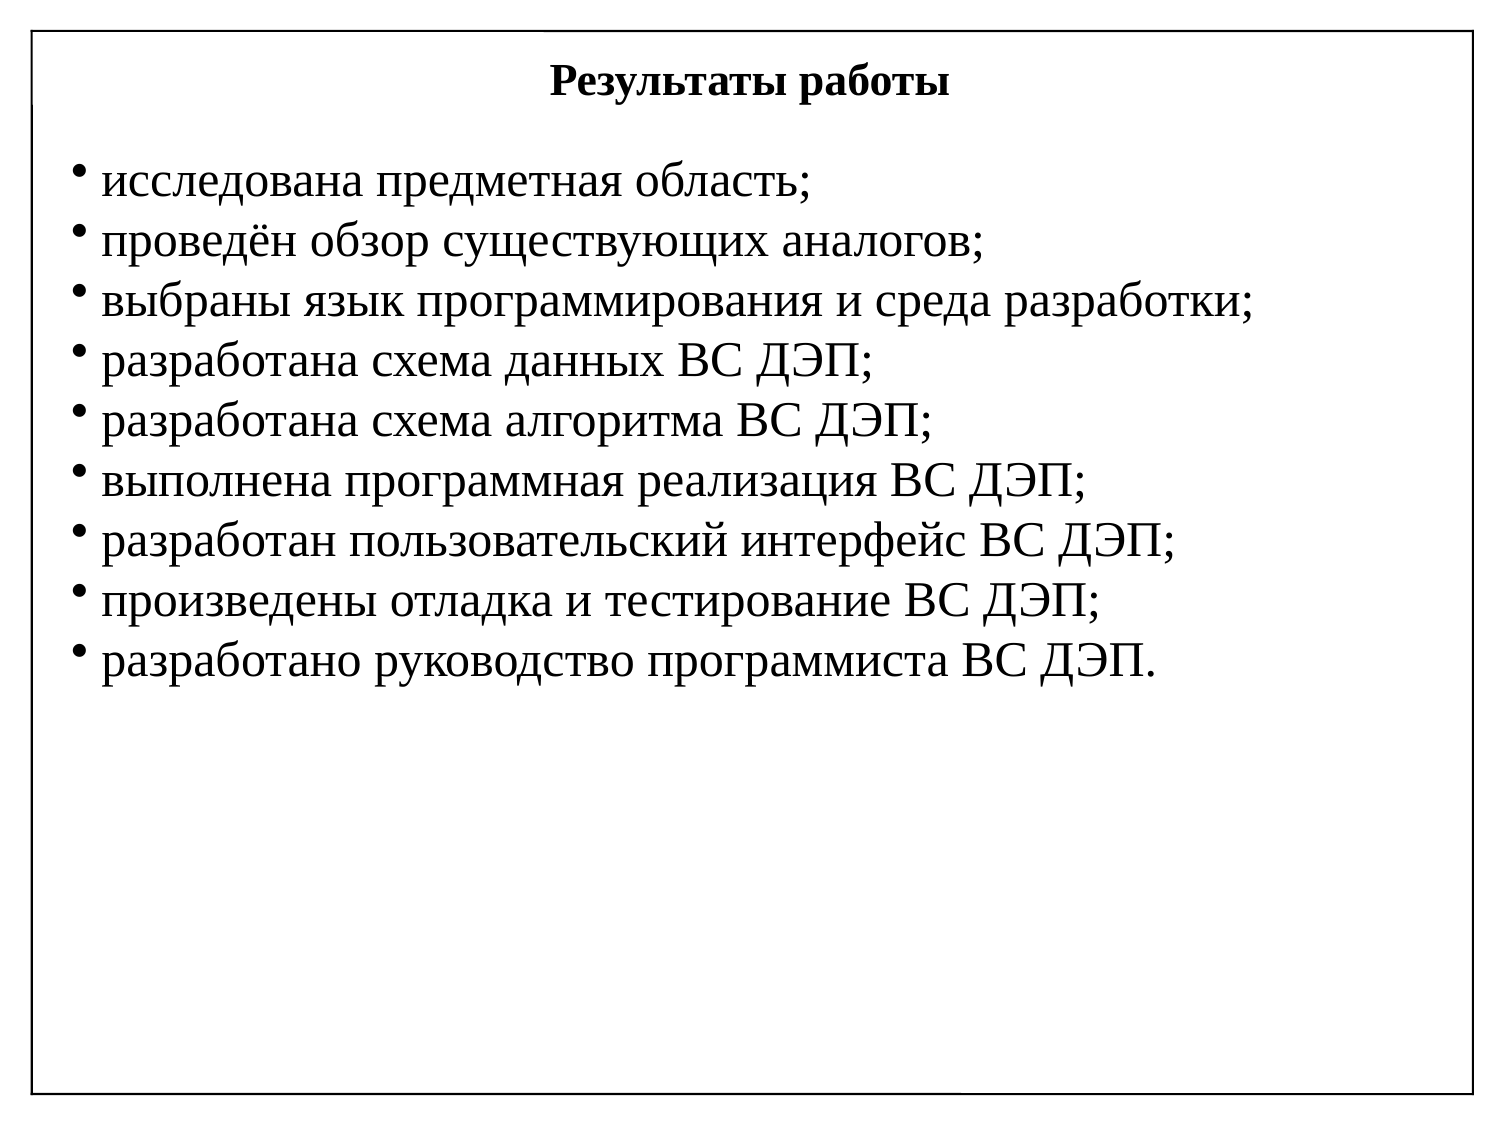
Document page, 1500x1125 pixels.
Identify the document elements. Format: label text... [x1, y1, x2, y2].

text_box исследована предметная область; проведён обзор существующих аналогов; выбраны язык программирования и среда разработки; разработана схема данных ВС ДЭП; разработана схема алгоритма ВС ДЭП; выполнена программная реализация ВС ДЭП; разработан пользовательский интерфейс ВС ДЭП; произведены отладка и тестирование ВС ДЭП; разработано руководство программиста ВС ДЭП. [56, 138, 1424, 754]
text_box Результаты работы [41, 42, 1459, 113]
